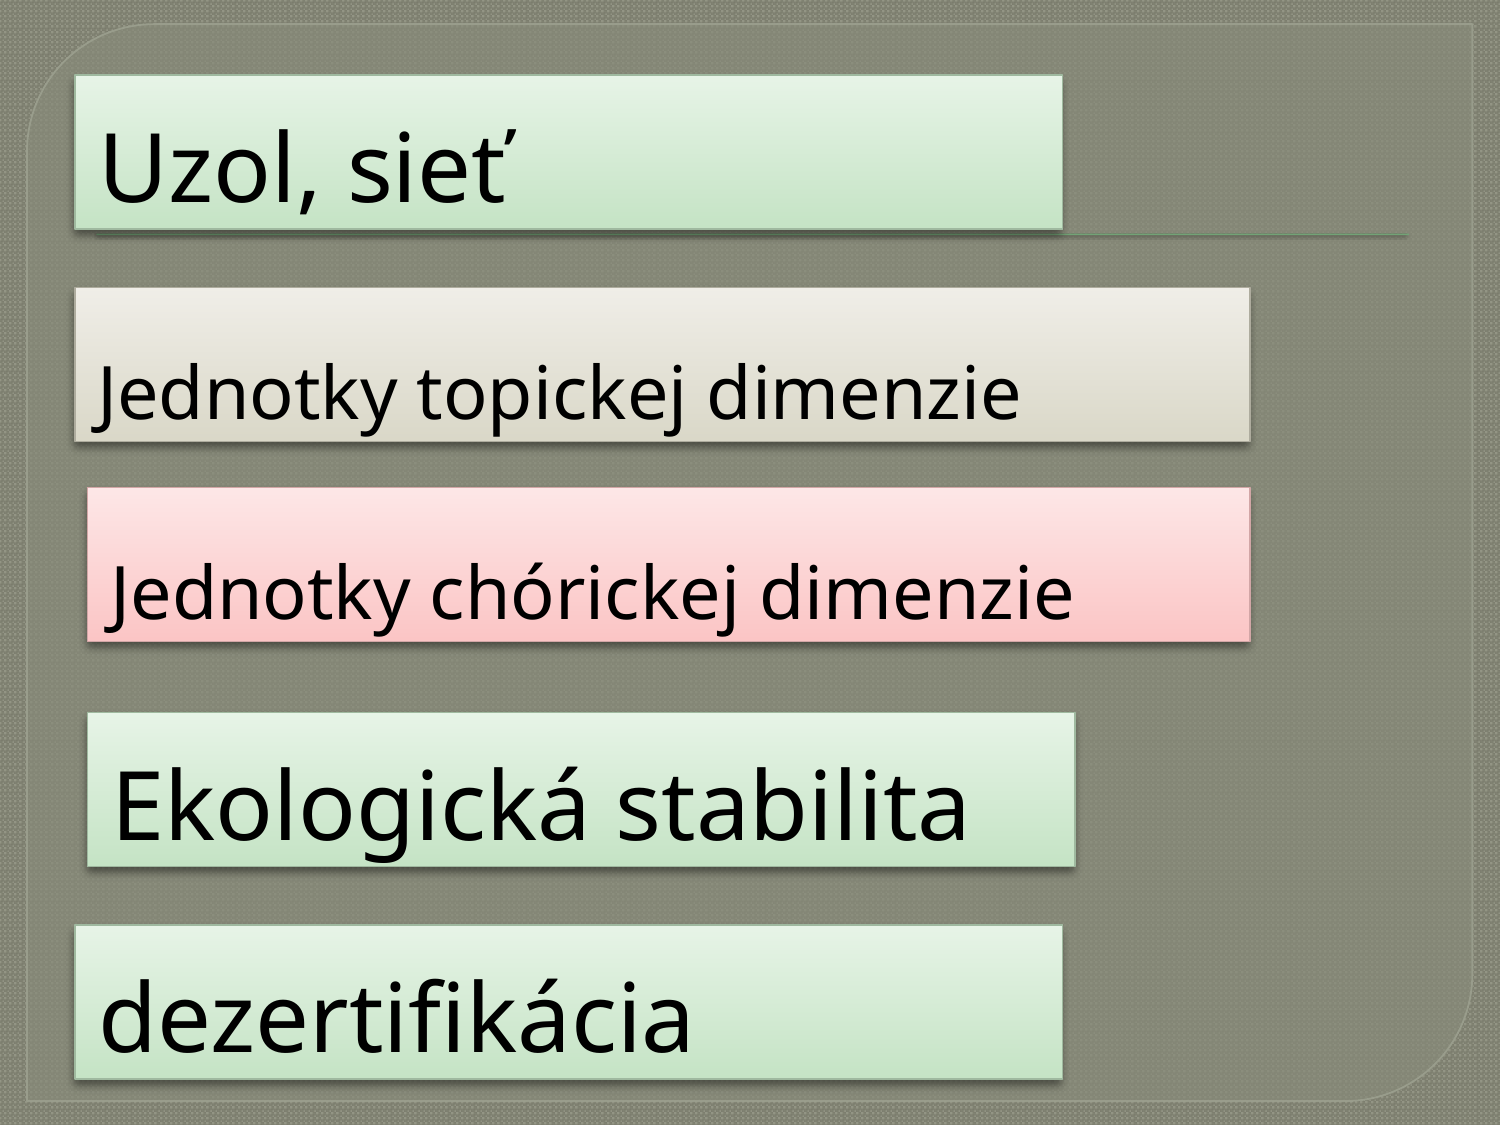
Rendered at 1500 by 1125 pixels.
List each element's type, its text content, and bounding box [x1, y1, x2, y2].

text_box Ekologická stabilita [87, 712, 1076, 867]
text_box dezertifikácia [74, 924, 1063, 1080]
text_box Uzol, sieť [74, 74, 1063, 230]
text_box Jednotky chórickej dimenzie [87, 487, 1251, 642]
text_box Jednotky topickej dimenzie [74, 287, 1251, 442]
